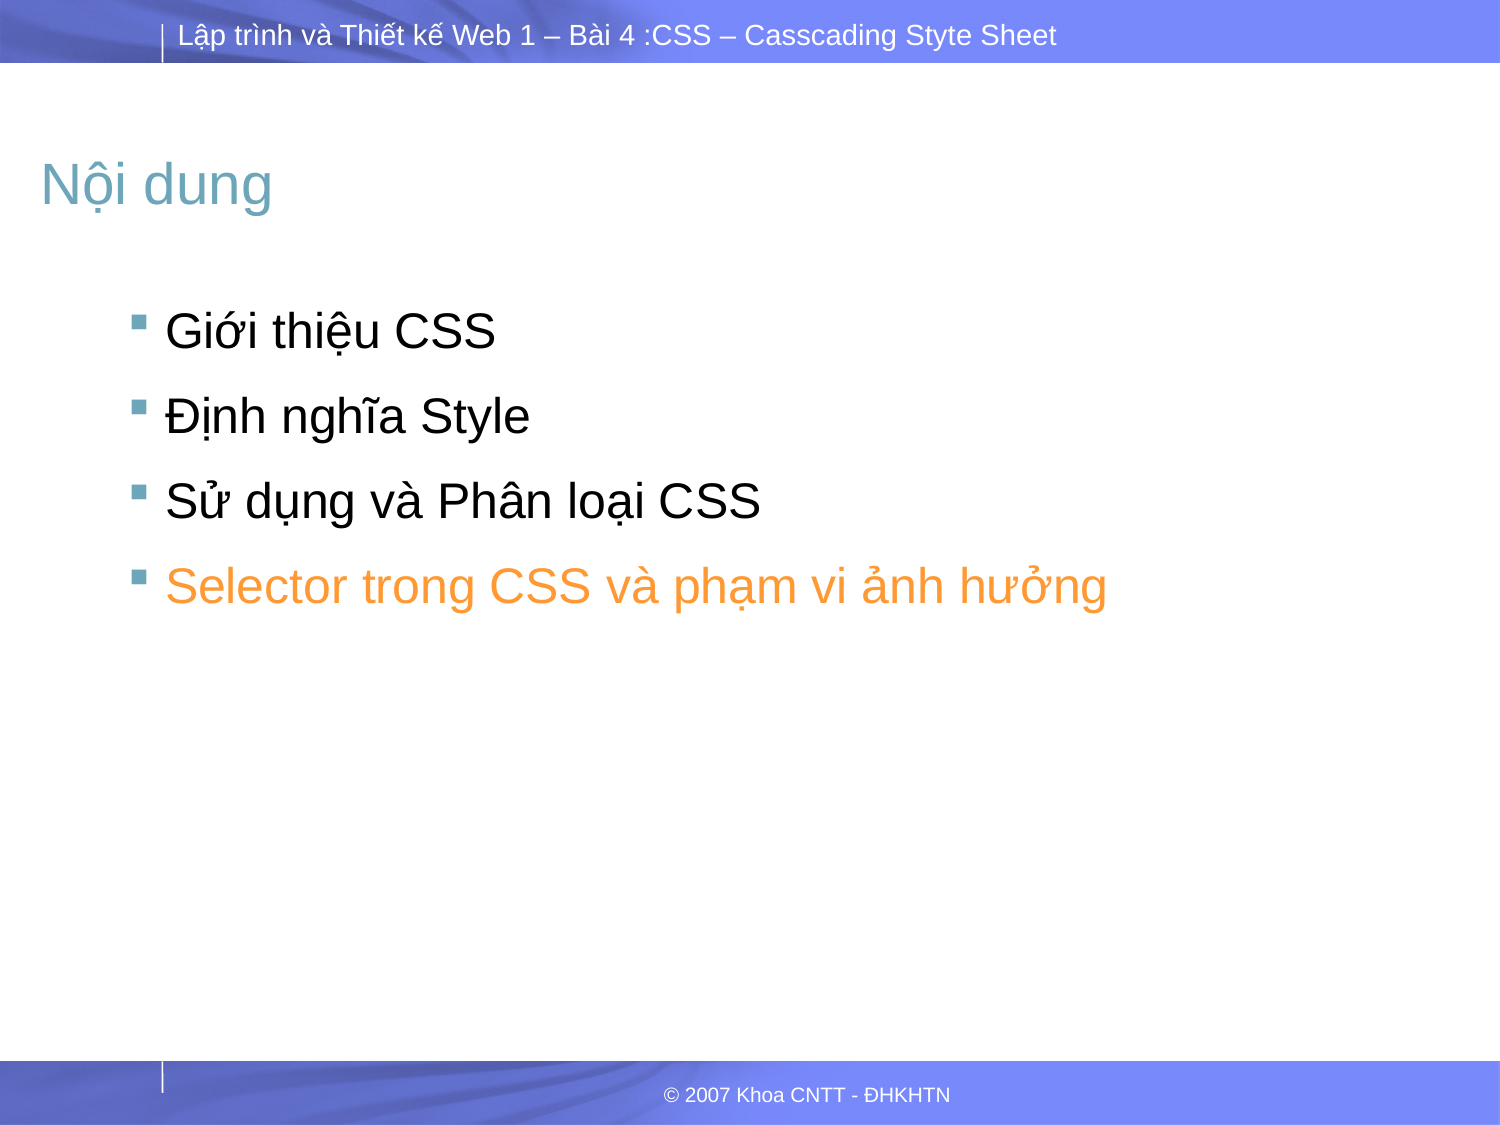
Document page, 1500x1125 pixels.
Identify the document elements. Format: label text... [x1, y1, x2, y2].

picture [0, 1061, 1500, 1125]
picture [0, 0, 1500, 63]
list Giới thiệu CSS Định nghĩa Style Sử dụng và Phân loại CSS Selector trong CSS và phạm vi ảnh hưởng [112, 291, 1389, 932]
title Nội dung [25, 142, 1379, 225]
